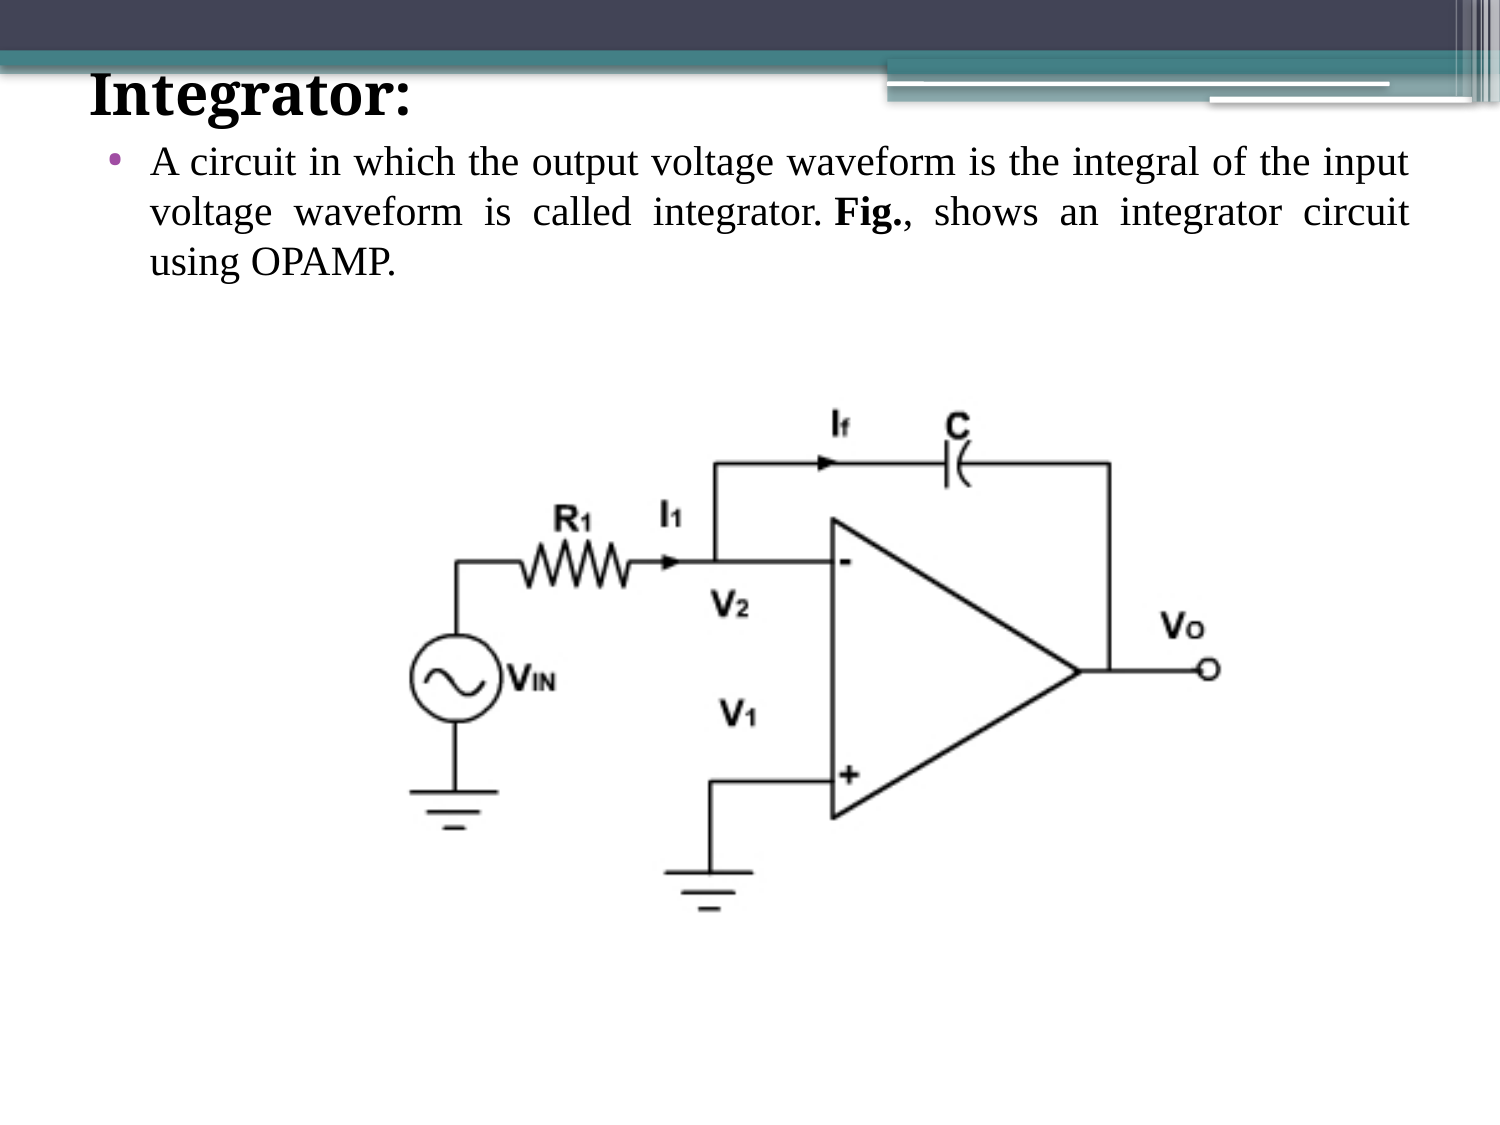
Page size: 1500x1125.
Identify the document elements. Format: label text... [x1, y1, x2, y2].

list Integrator: A circuit in which the output voltage waveform is the integral of the input voltage waveform is called integrator. Fig., shows an integrator circuit using OPAMP. [75, 50, 1425, 1005]
picture [388, 395, 1224, 926]
